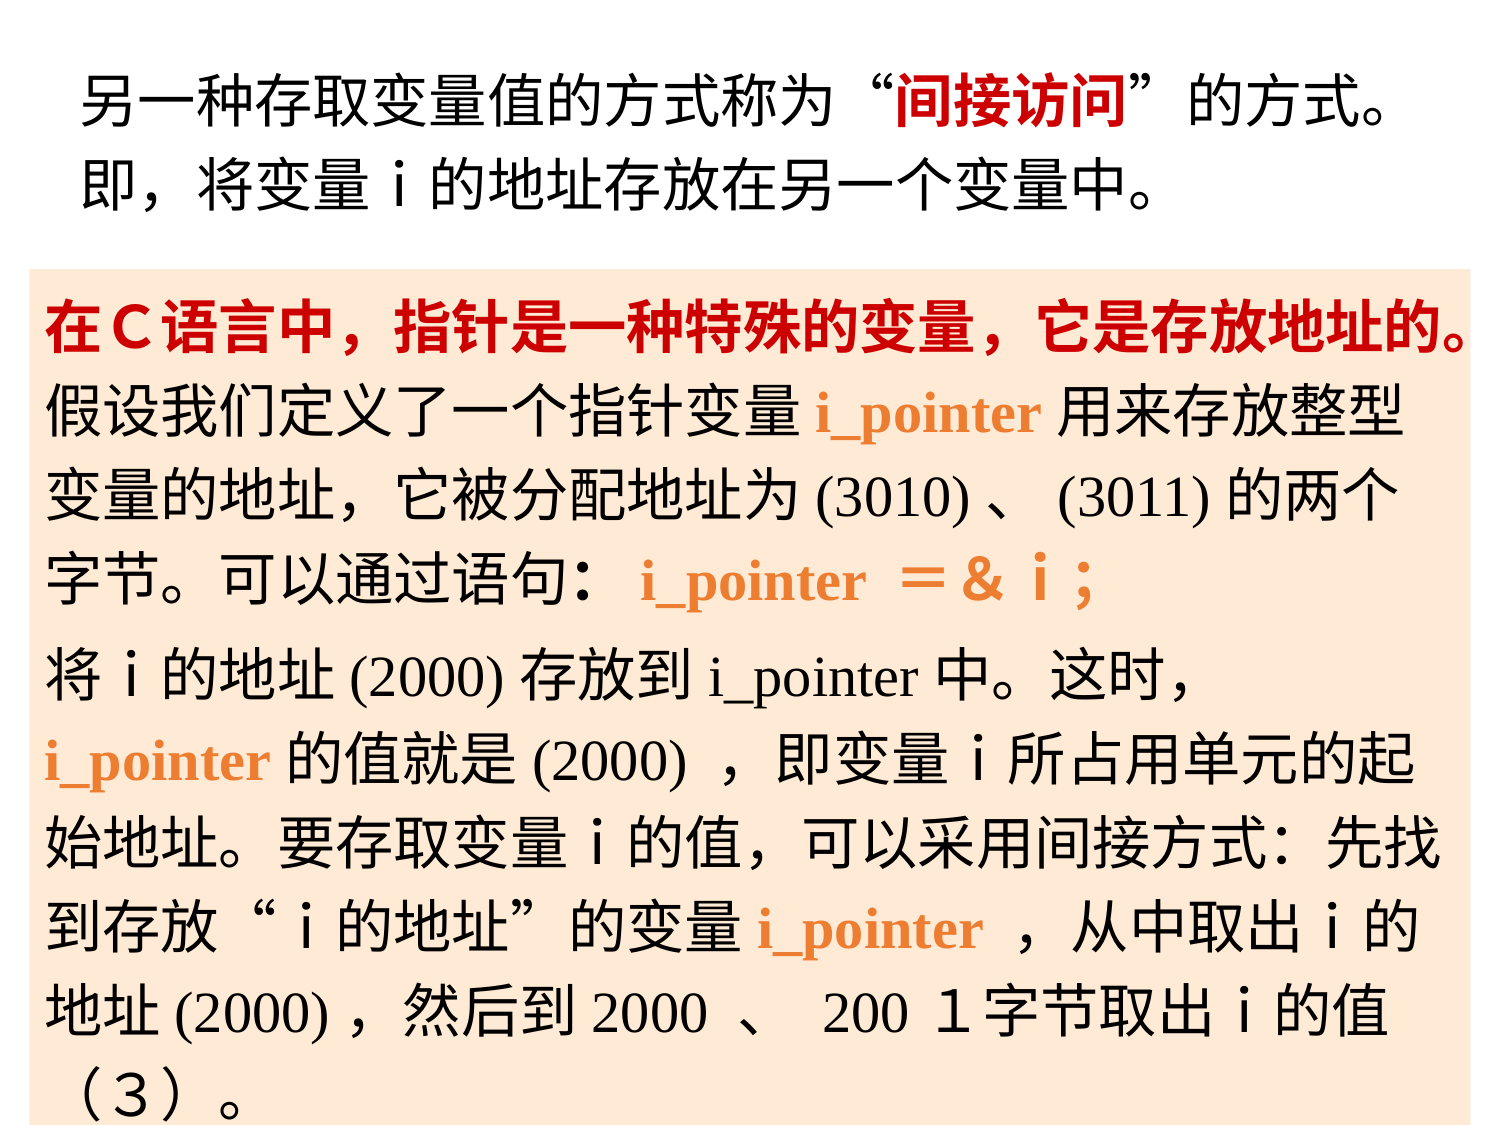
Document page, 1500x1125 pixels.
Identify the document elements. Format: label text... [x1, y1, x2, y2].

text_box 在Ｃ语言中，指针是一种特殊的变量，它是存放地址的。假设我们定义了一个指针变量i_pointer用来存放整型变量的地址，它被分配地址为(3010)、(3011)的两个字节。可以通过语句：i_pointer ＝＆ｉ； 将ｉ的地址(2000)存放到i_pointer中。这时， i_pointer的值就是(2000) ，即变量ｉ所占用单元的起始地址。要存取变量ｉ的值，可以采用间接方式：先找到存放“ｉ的地址”的变量i_pointer ，从中取出ｉ的地址(2000)，然后到2000 、 200１字节取出ｉ的值（３）。 [29, 269, 1471, 1125]
text_box 另一种存取变量值的方式称为“间接访问”的方式。即，将变量ｉ的地址存放在另一个变量中。 [64, 42, 1459, 226]
